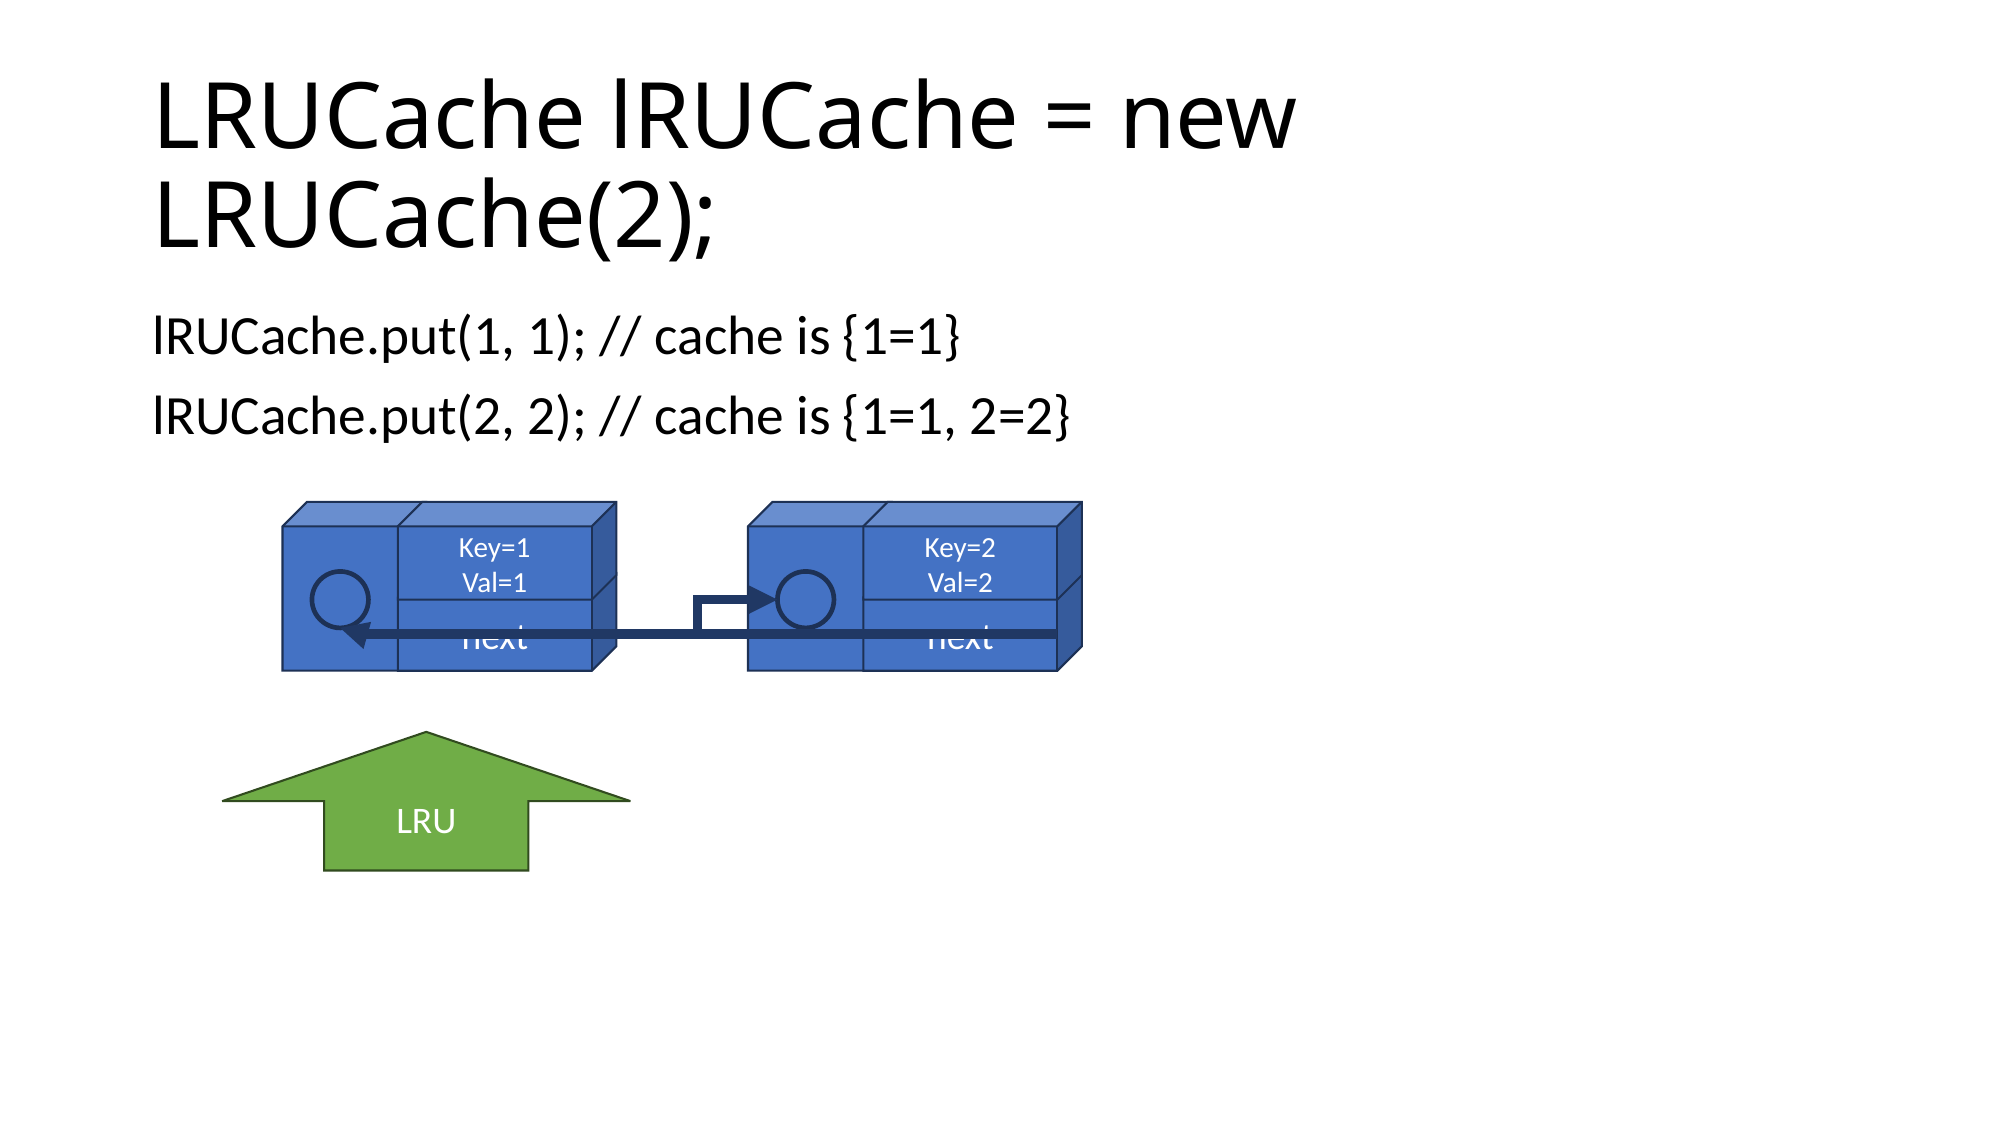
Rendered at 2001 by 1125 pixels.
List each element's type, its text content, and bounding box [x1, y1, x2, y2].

title LRUCache lRUCache = new LRUCache(2); [137, 59, 1863, 278]
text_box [311, 599, 1058, 634]
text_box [282, 501, 617, 671]
text_box LRU [221, 730, 631, 872]
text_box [747, 501, 1082, 671]
list lRUCache.put(1, 1); // cache is {1=1} lRUCache.put(2, 2); // cache is {1=1, 2=2} [137, 299, 1863, 455]
